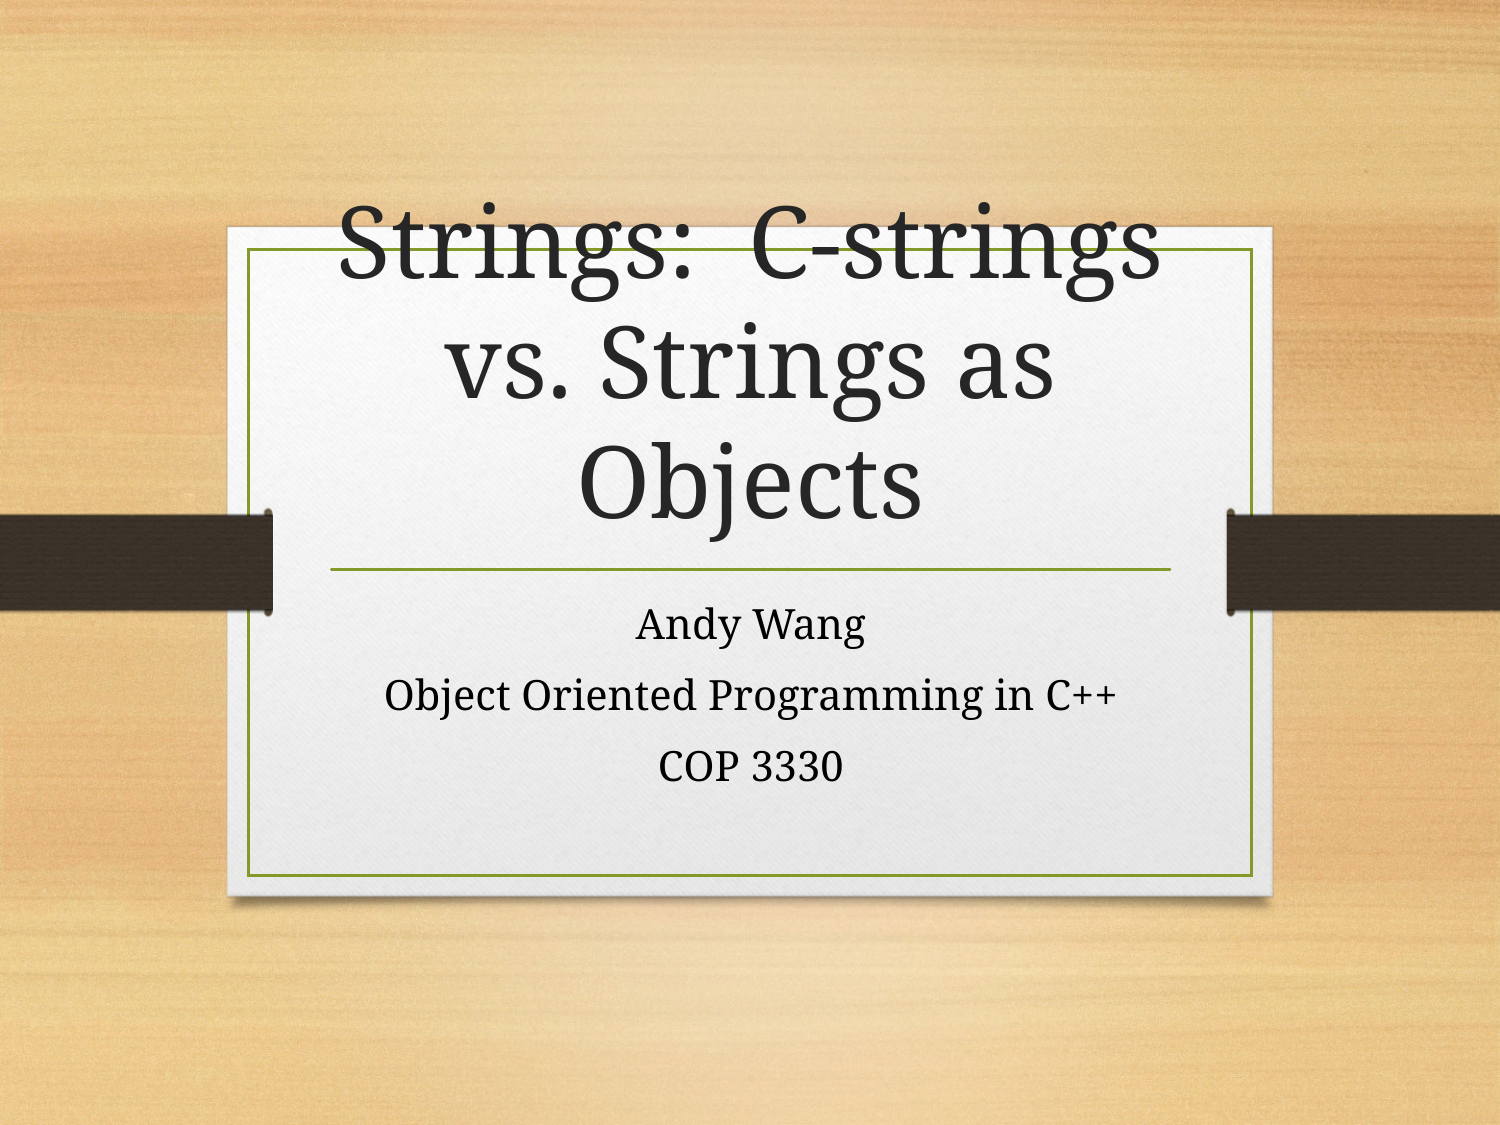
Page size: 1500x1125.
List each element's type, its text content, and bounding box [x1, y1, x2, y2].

picture [0, 0, 1500, 1125]
title Strings: C-strings vs. Strings as Objects [315, 297, 1187, 546]
subtitle Andy Wang Object Oriented Programming in C++ COP 3330 [315, 590, 1187, 817]
